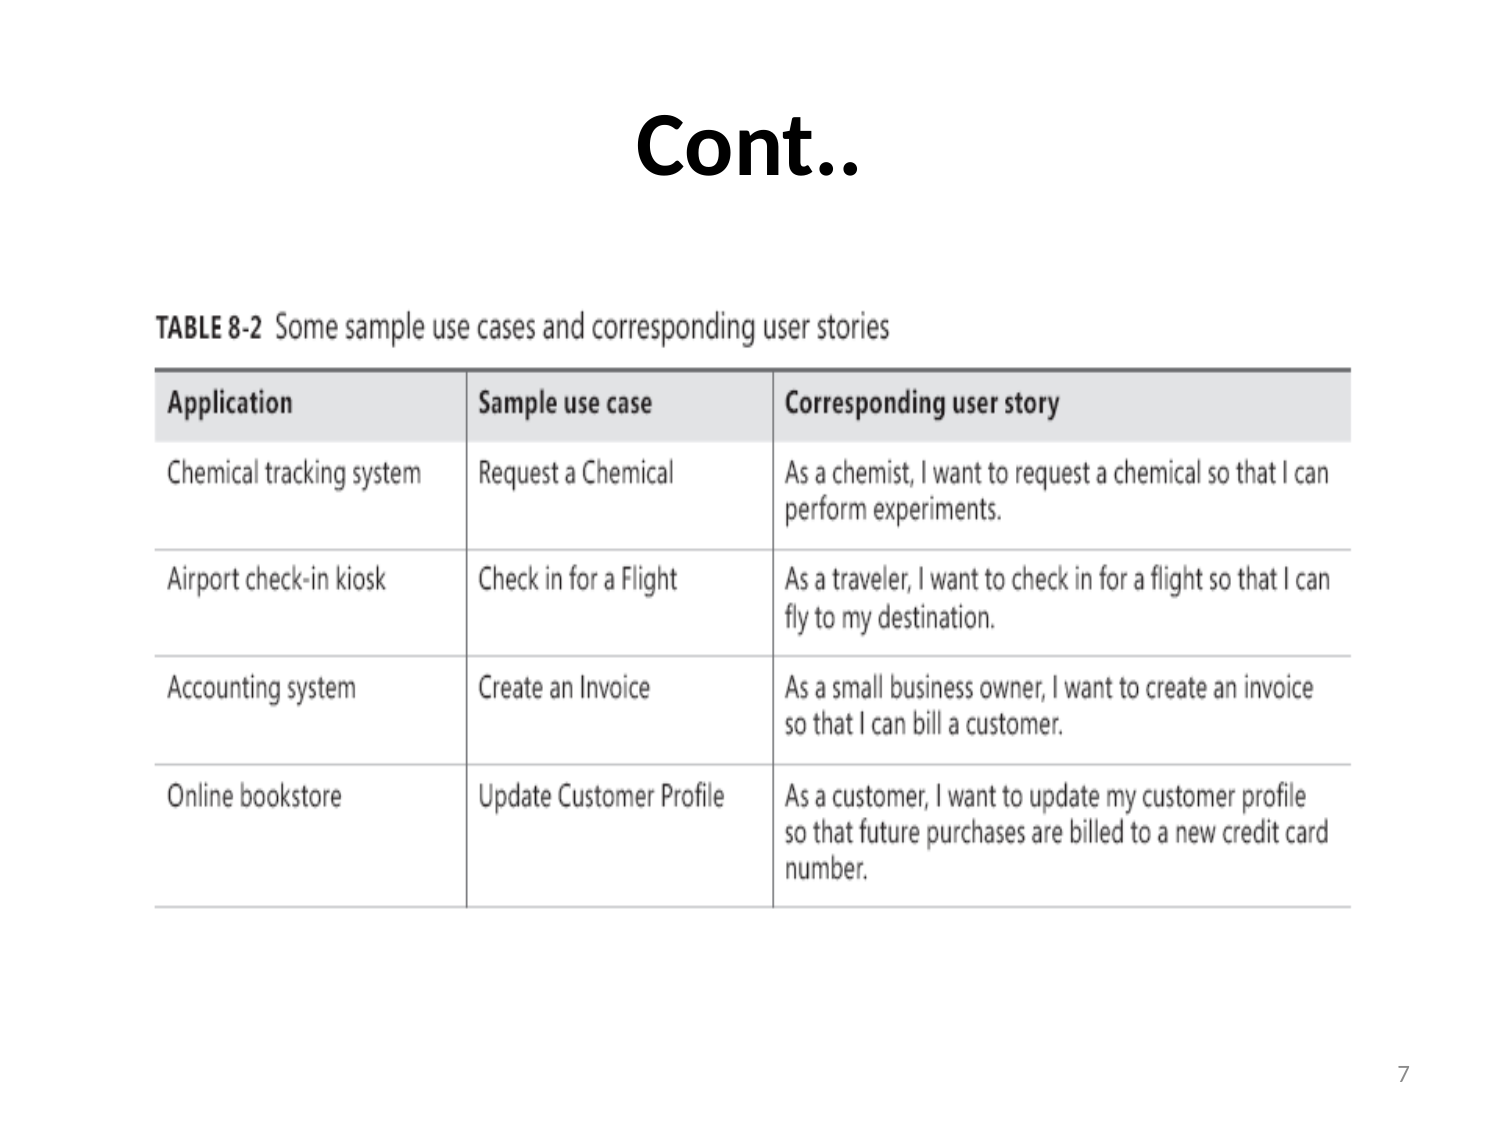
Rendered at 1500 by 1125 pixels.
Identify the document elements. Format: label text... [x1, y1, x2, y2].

picture [130, 287, 1370, 963]
slide_number 7 [1074, 1042, 1425, 1103]
title Cont.. [75, 45, 1425, 233]
